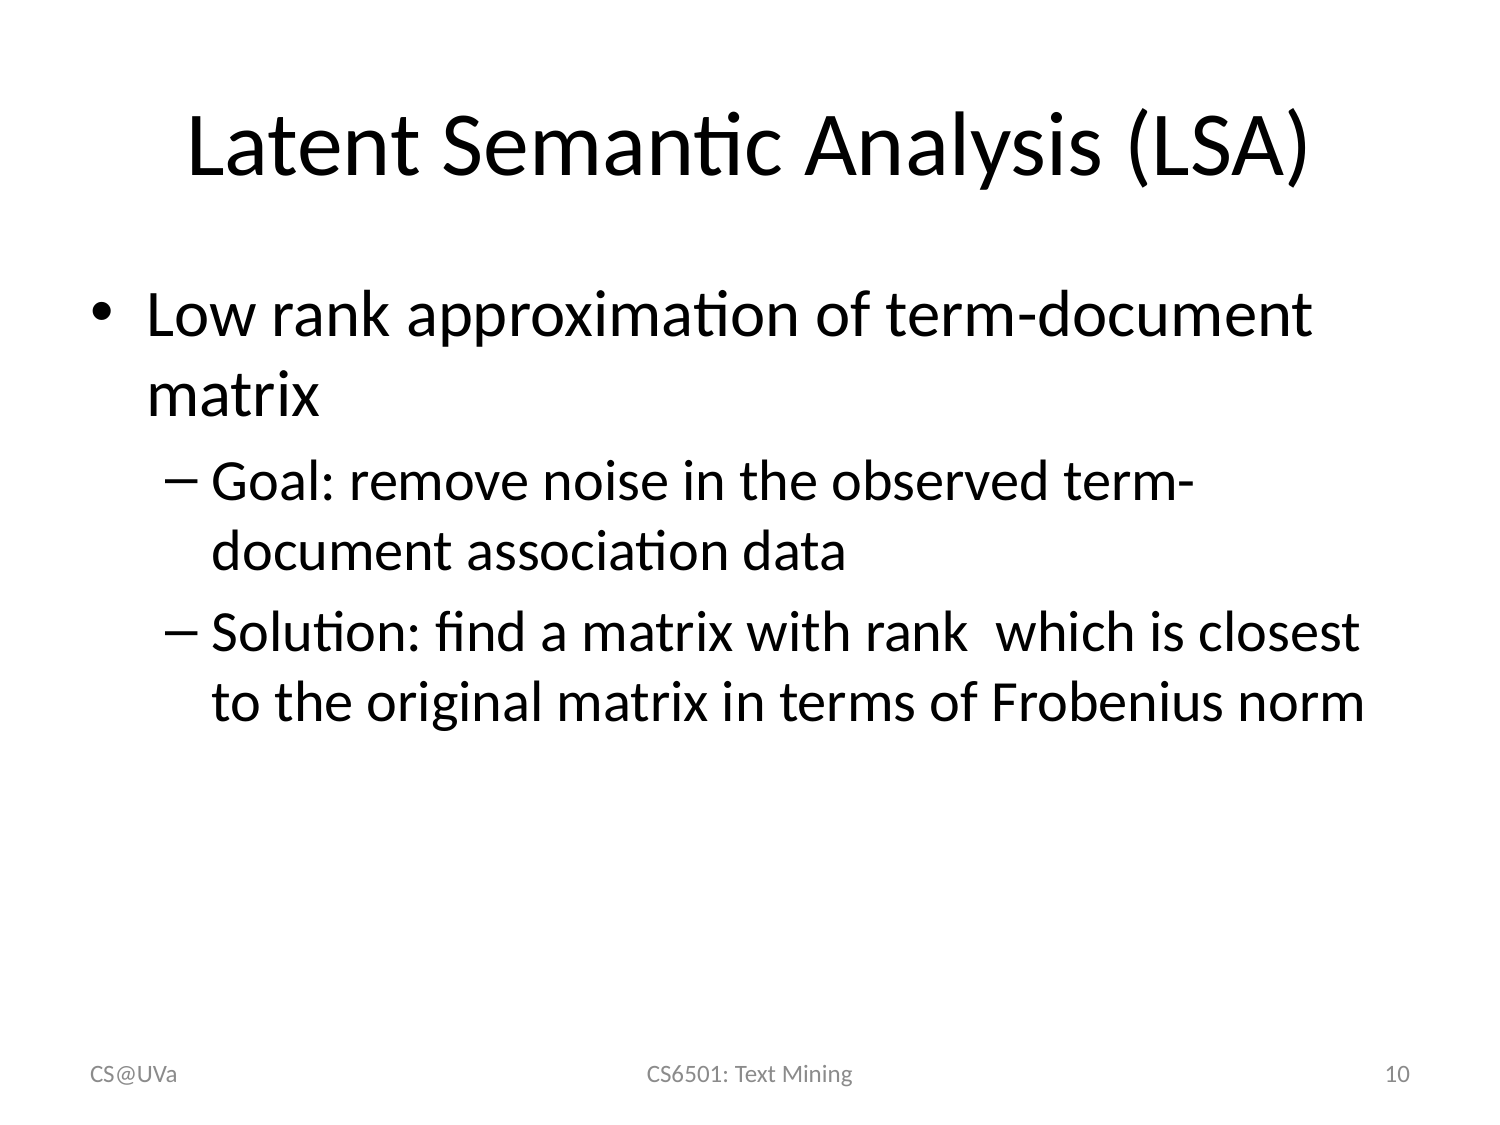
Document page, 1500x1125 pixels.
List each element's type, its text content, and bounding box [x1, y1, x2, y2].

footer CS6501: Text Mining [512, 1042, 988, 1103]
slide_number 10 [1074, 1042, 1425, 1103]
title Latent Semantic Analysis (LSA) [75, 45, 1425, 233]
slide_number CS@UVa [75, 1042, 425, 1103]
